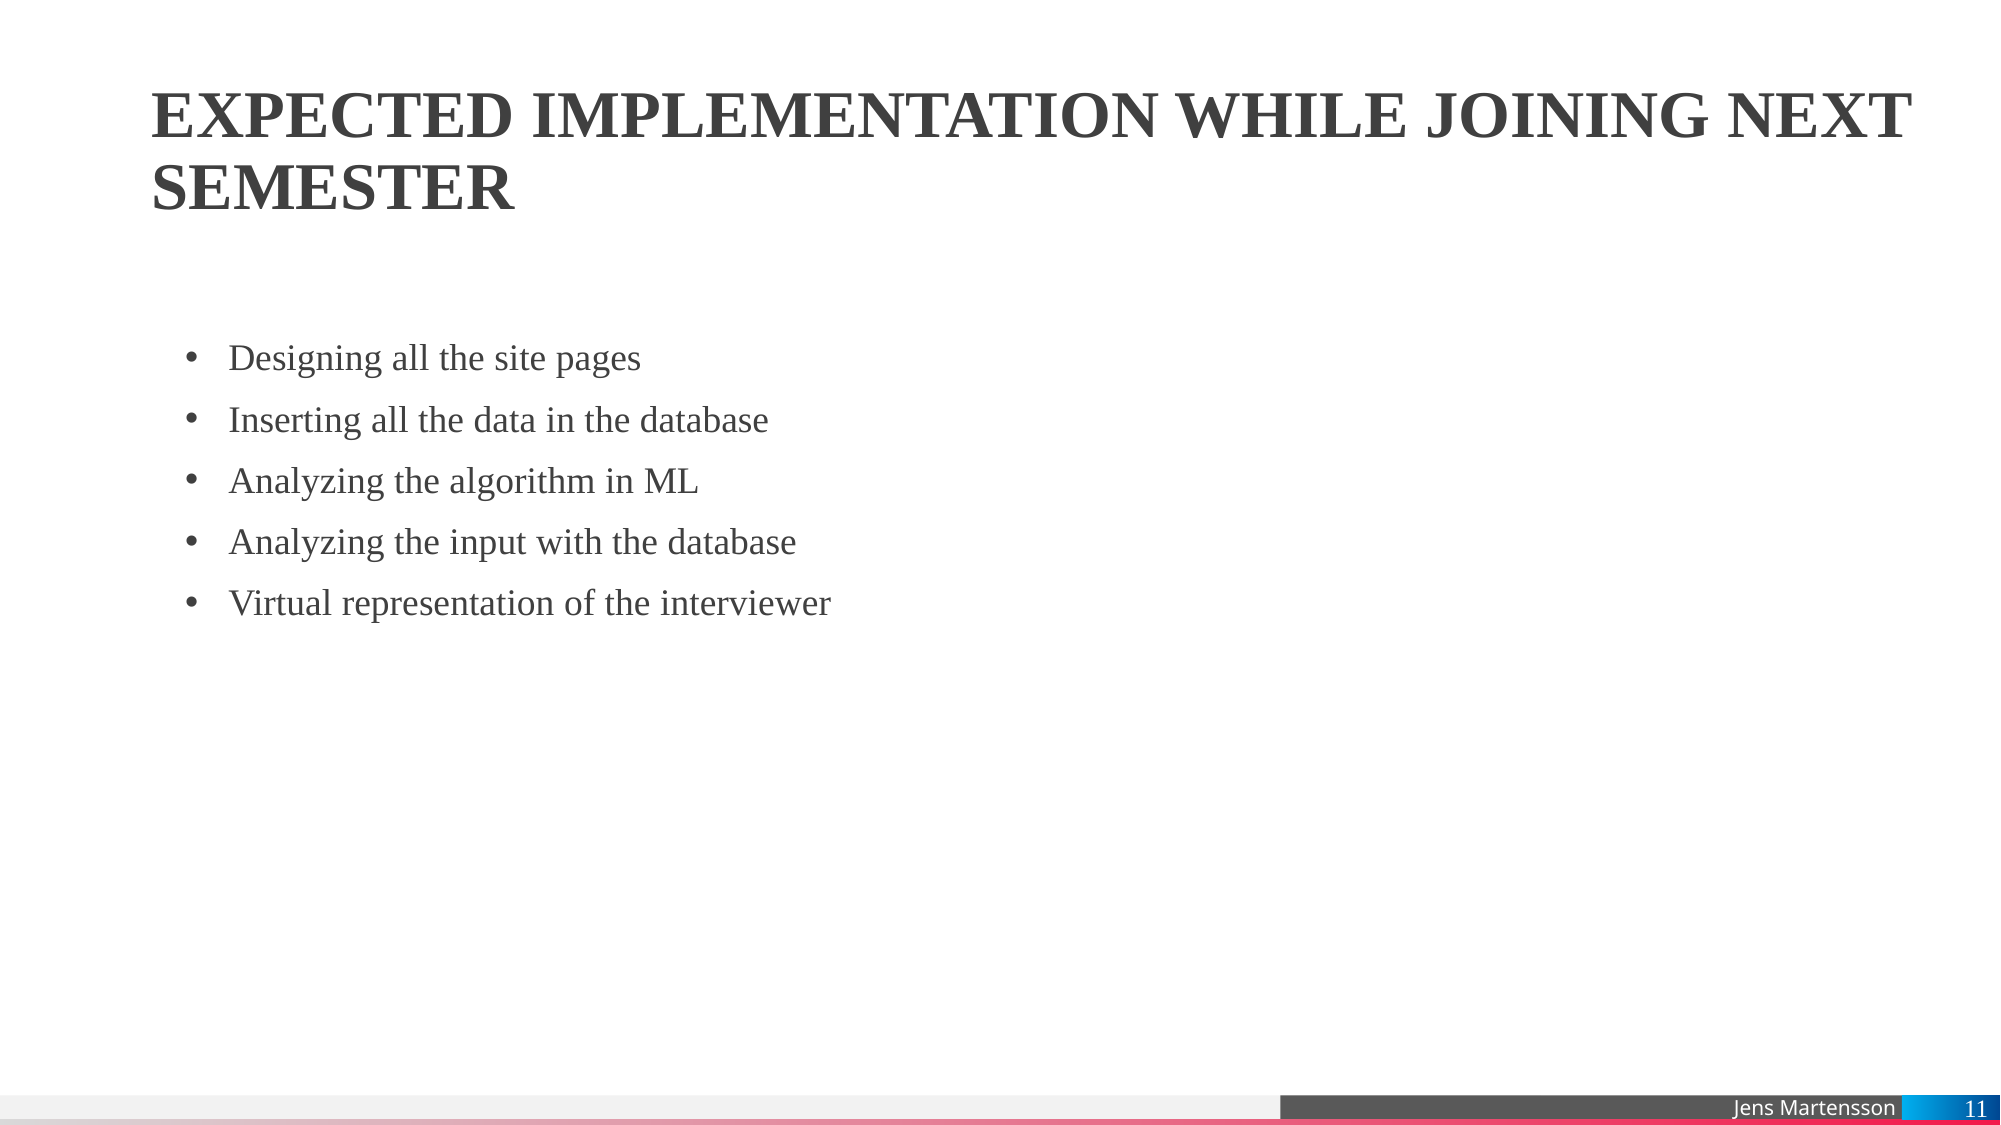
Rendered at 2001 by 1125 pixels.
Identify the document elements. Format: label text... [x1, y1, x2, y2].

slide_number 11 [1901, 1095, 2000, 1120]
list Designing all the site pages Inserting all the data in the database Analyzing the algorithm in ML Analyzing the input with the database Virtual representation of the interviewer [185, 338, 1125, 1004]
title EXPECTED IMPLEMENTATION WHILE JOINING NEXT SEMESTER [151, 80, 1942, 225]
